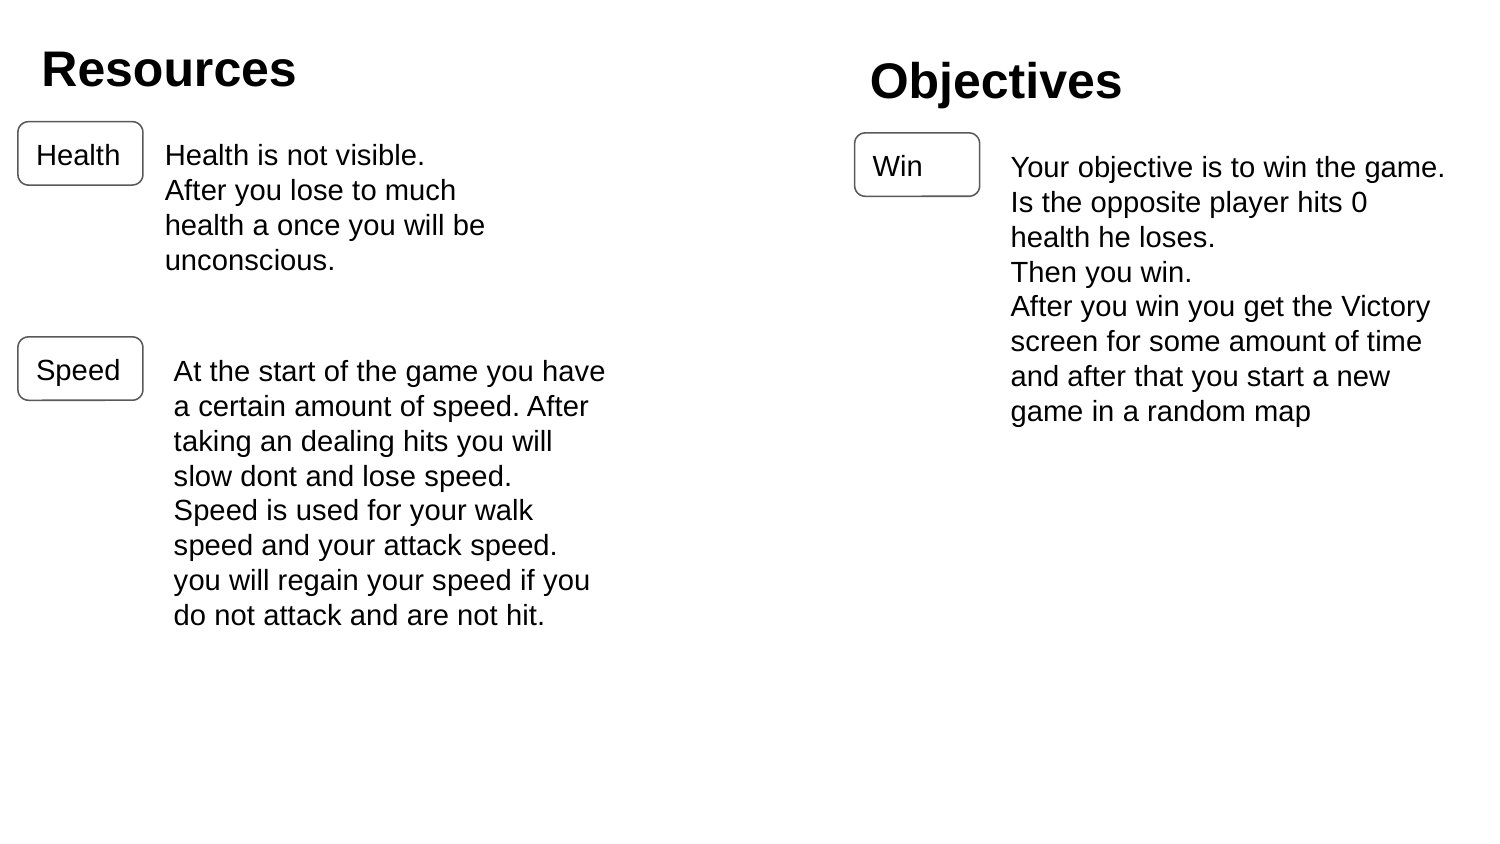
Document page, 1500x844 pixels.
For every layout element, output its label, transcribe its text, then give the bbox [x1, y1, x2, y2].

text_box Health [17, 121, 143, 186]
text_box Speed [17, 336, 143, 401]
text_box Your objective is to win the game. Is the opposite player hits 0 health he loses. Then you win. After you win you get the Victory screen for some amount of time and after that you start a new game in a random map [995, 132, 1468, 432]
text_box Objectives [854, 33, 1156, 122]
text_box At the start of the game you have a certain amount of speed. After taking an dealing hits you will slow dont and lose speed. Speed is used for your walk speed and your attack speed. you will regain your speed if you do not attack and are not hit. [158, 336, 631, 636]
text_box Resources [26, 21, 327, 109]
text_box Win [854, 132, 980, 197]
text_box Health is not visible. After you lose to much health a once you will be unconscious. [149, 121, 557, 282]
